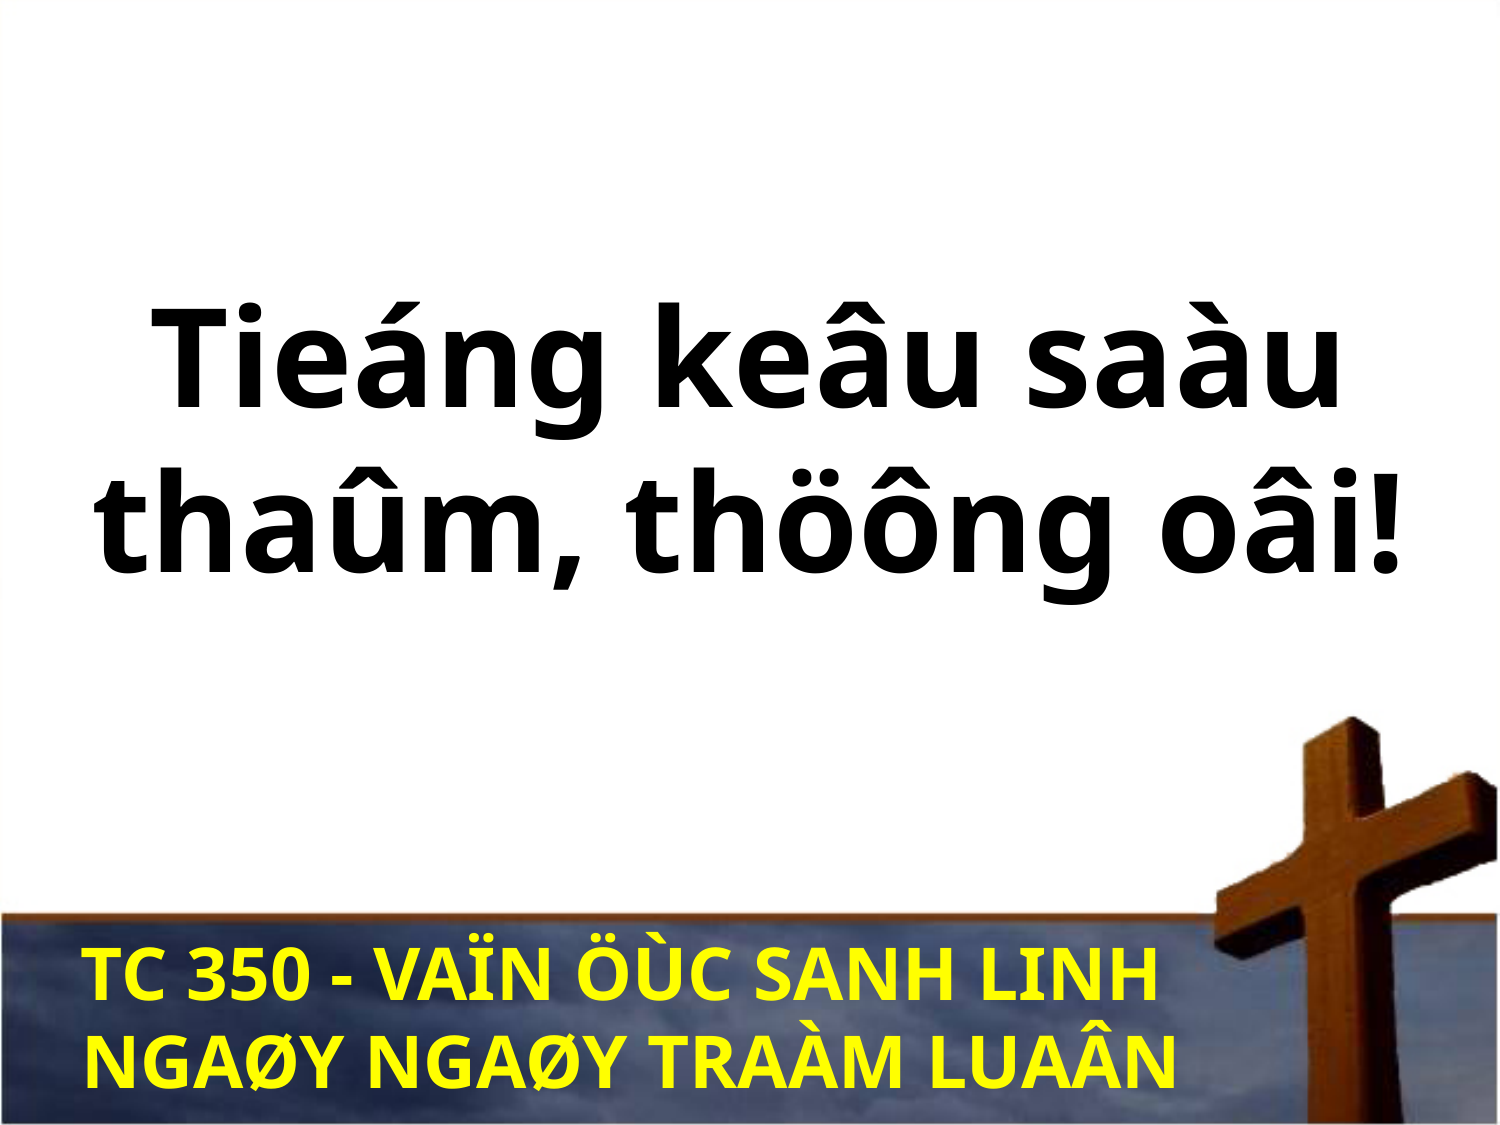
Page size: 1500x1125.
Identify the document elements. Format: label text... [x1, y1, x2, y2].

text_box TC 350 - VAÏN ÖÙC SANH LINH NGAØY NGAØY TRAÀM LUAÂN [24, 920, 1238, 1111]
picture [0, 0, 1500, 1125]
text_box Tieáng keâu saàu thaûm, thöông oâi! [0, 262, 1499, 608]
